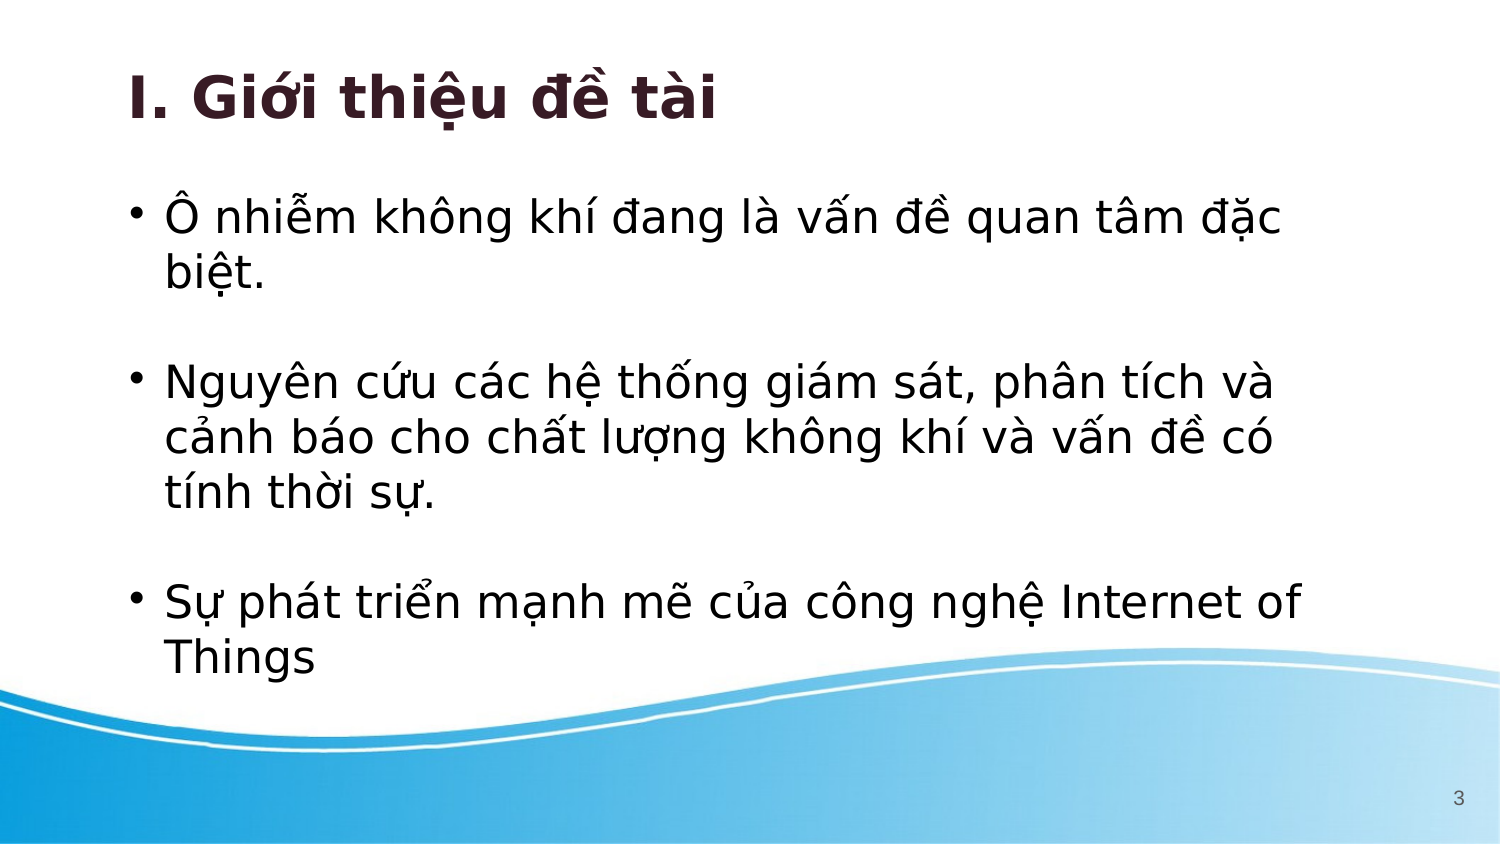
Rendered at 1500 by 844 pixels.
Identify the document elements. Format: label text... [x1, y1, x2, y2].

text_box Ô nhiễm không khí đang là vấn đề quan tâm đặc biệt. Nguyên cứu các hệ thống giám sát, phân tích và cảnh báo cho chất lượng không khí và vấn đề có tính thời sự. Sự phát triển mạnh mẽ của công nghệ Internet of Things [114, 180, 1390, 795]
text_box I. Giới thiệu đề tài [127, 56, 1305, 135]
text_box [82, 38, 1245, 137]
picture [0, 647, 1500, 844]
text_box 1 [1389, 764, 1480, 830]
